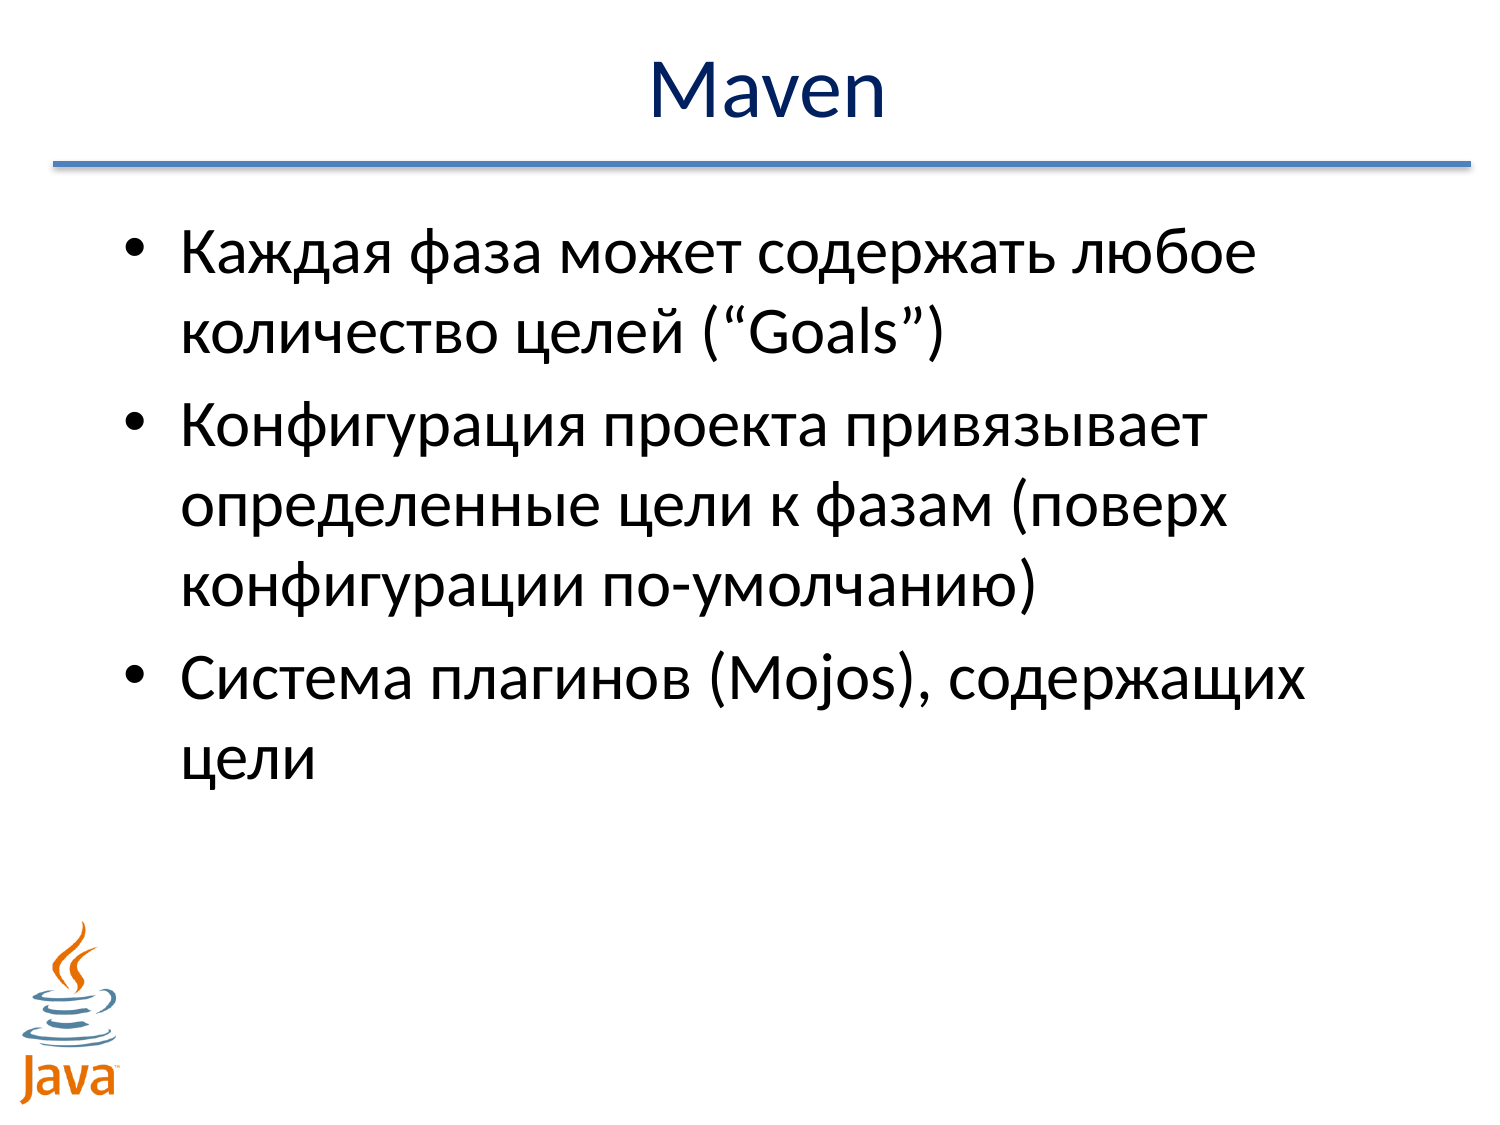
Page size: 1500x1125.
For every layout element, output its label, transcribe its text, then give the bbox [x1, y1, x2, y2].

picture [17, 919, 120, 1106]
list Каждая фаза может содержать любое количество целей (“Goals”) Конфигурация проекта привязывает определенные цели к фазам (поверх конфигурации по-умолчанию) Система плагинов (Mojos), содержащих цели [108, 199, 1436, 1032]
title Maven [88, 23, 1447, 143]
